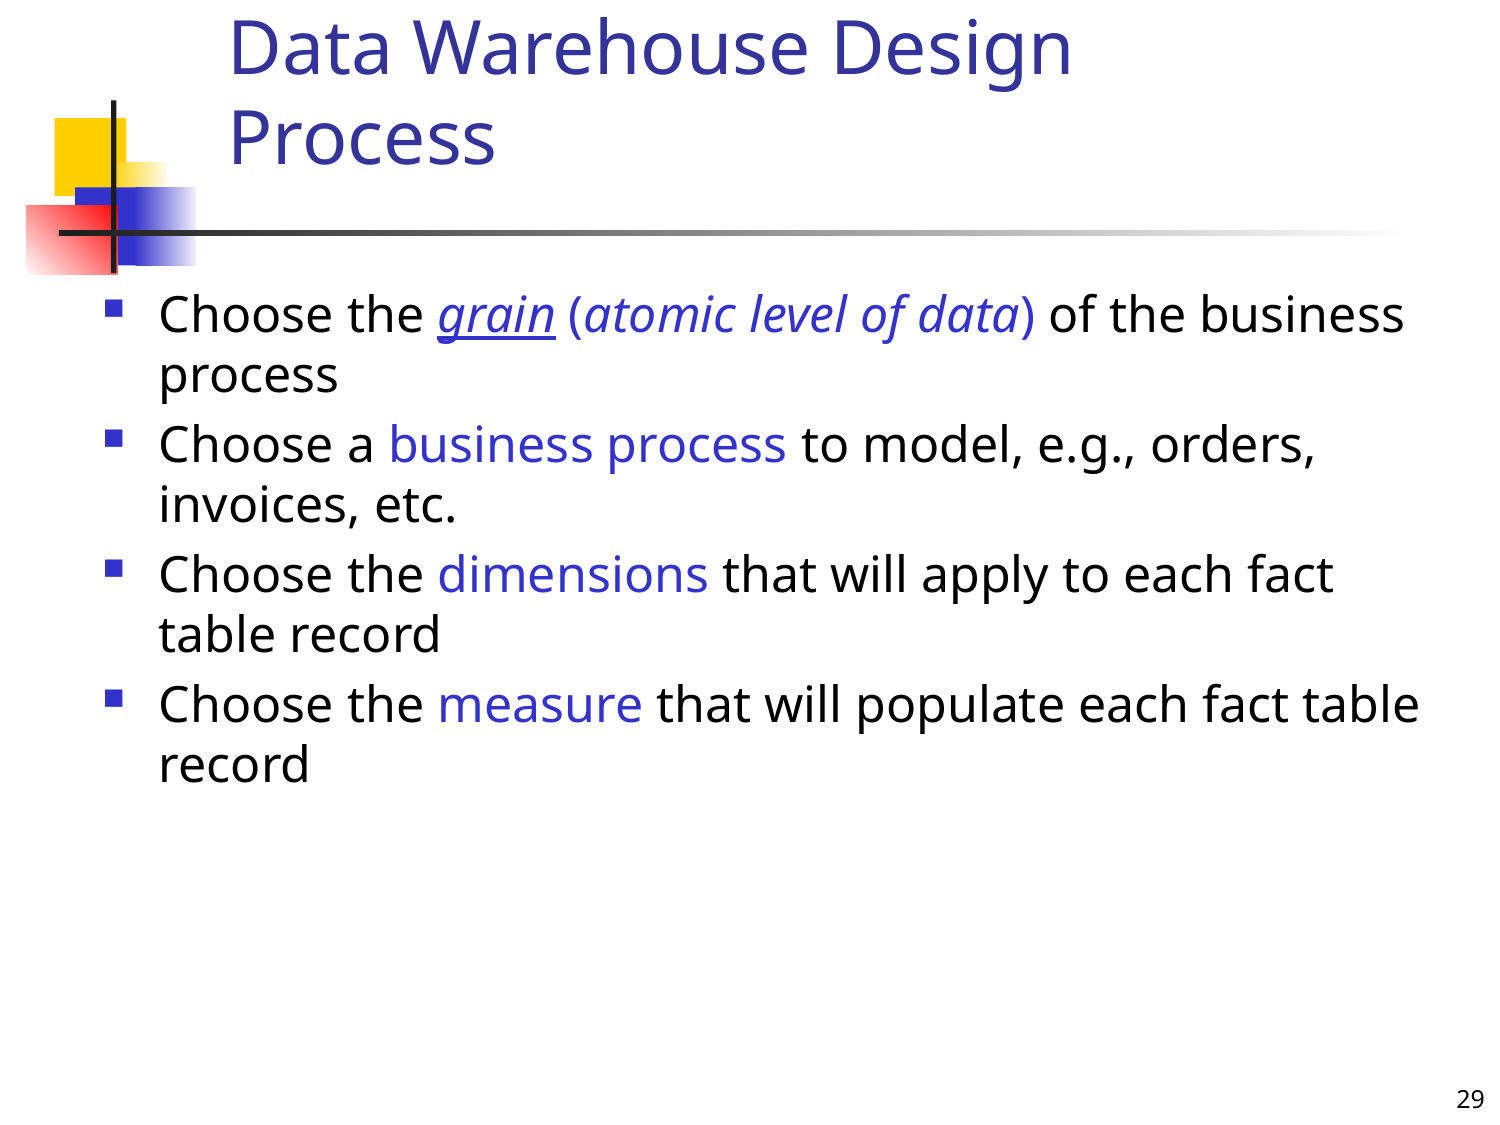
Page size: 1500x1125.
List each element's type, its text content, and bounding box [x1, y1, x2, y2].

slide_number 29 [1187, 1050, 1500, 1125]
title Data Warehouse Design Process [212, 75, 1375, 188]
list Choose the grain (atomic level of data) of the business process Choose a business process to model, e.g., orders, invoices, etc. Choose the dimensions that will apply to each fact table record Choose the measure that will populate each fact table record [87, 275, 1438, 1063]
